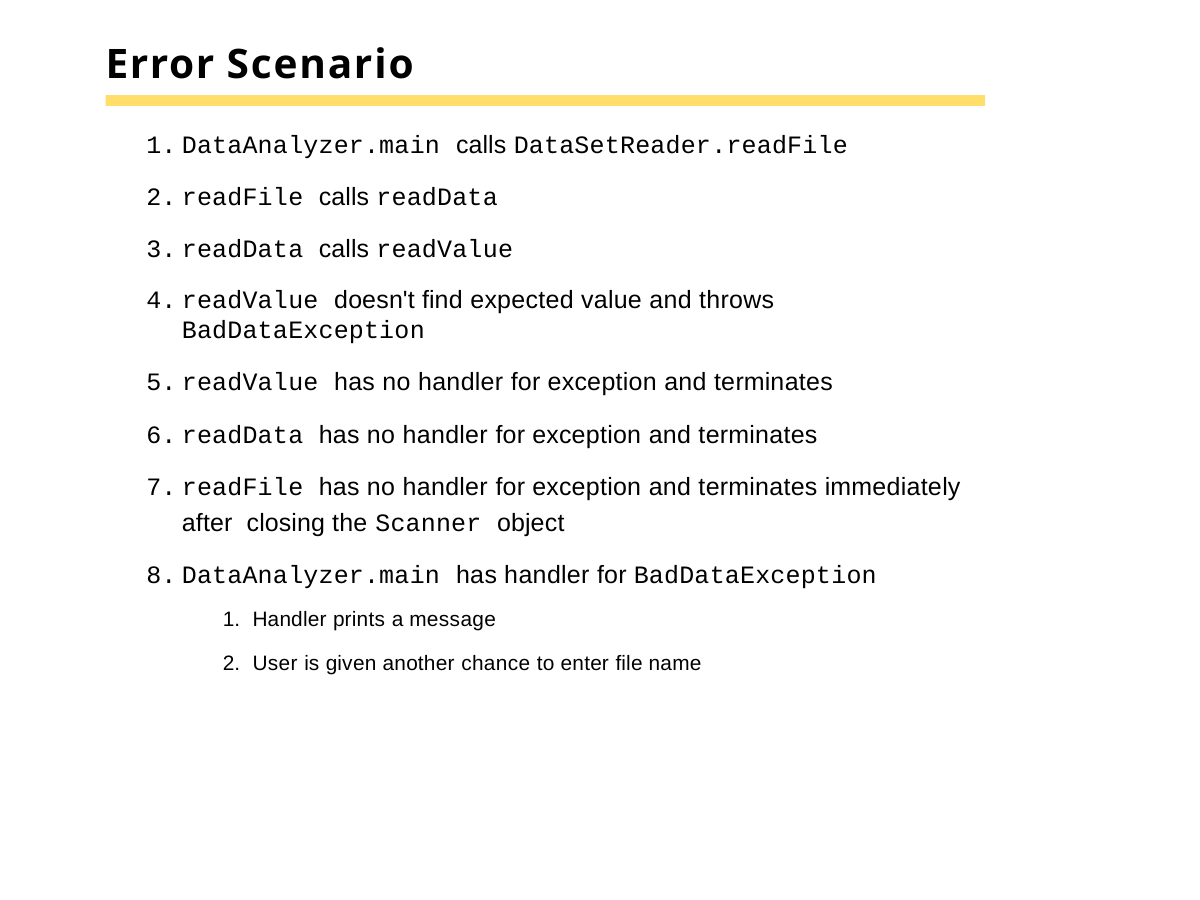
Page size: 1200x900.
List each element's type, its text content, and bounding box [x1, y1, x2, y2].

title Error Scenario [103, 38, 1097, 189]
text_box DataAnalyzer.main calls DataSetReader.readFile readFile calls readData readData calls readValue readValue doesn't find expected value and throws BadDataException readValue has no handler for exception and terminates readData has no handler for exception and terminates readFile has no handler for exception and terminates immediately after closing the Scanner object DataAnalyzer.main has handler for BadDataException Handler prints a message User is given another chance to enter file name [144, 128, 1021, 675]
